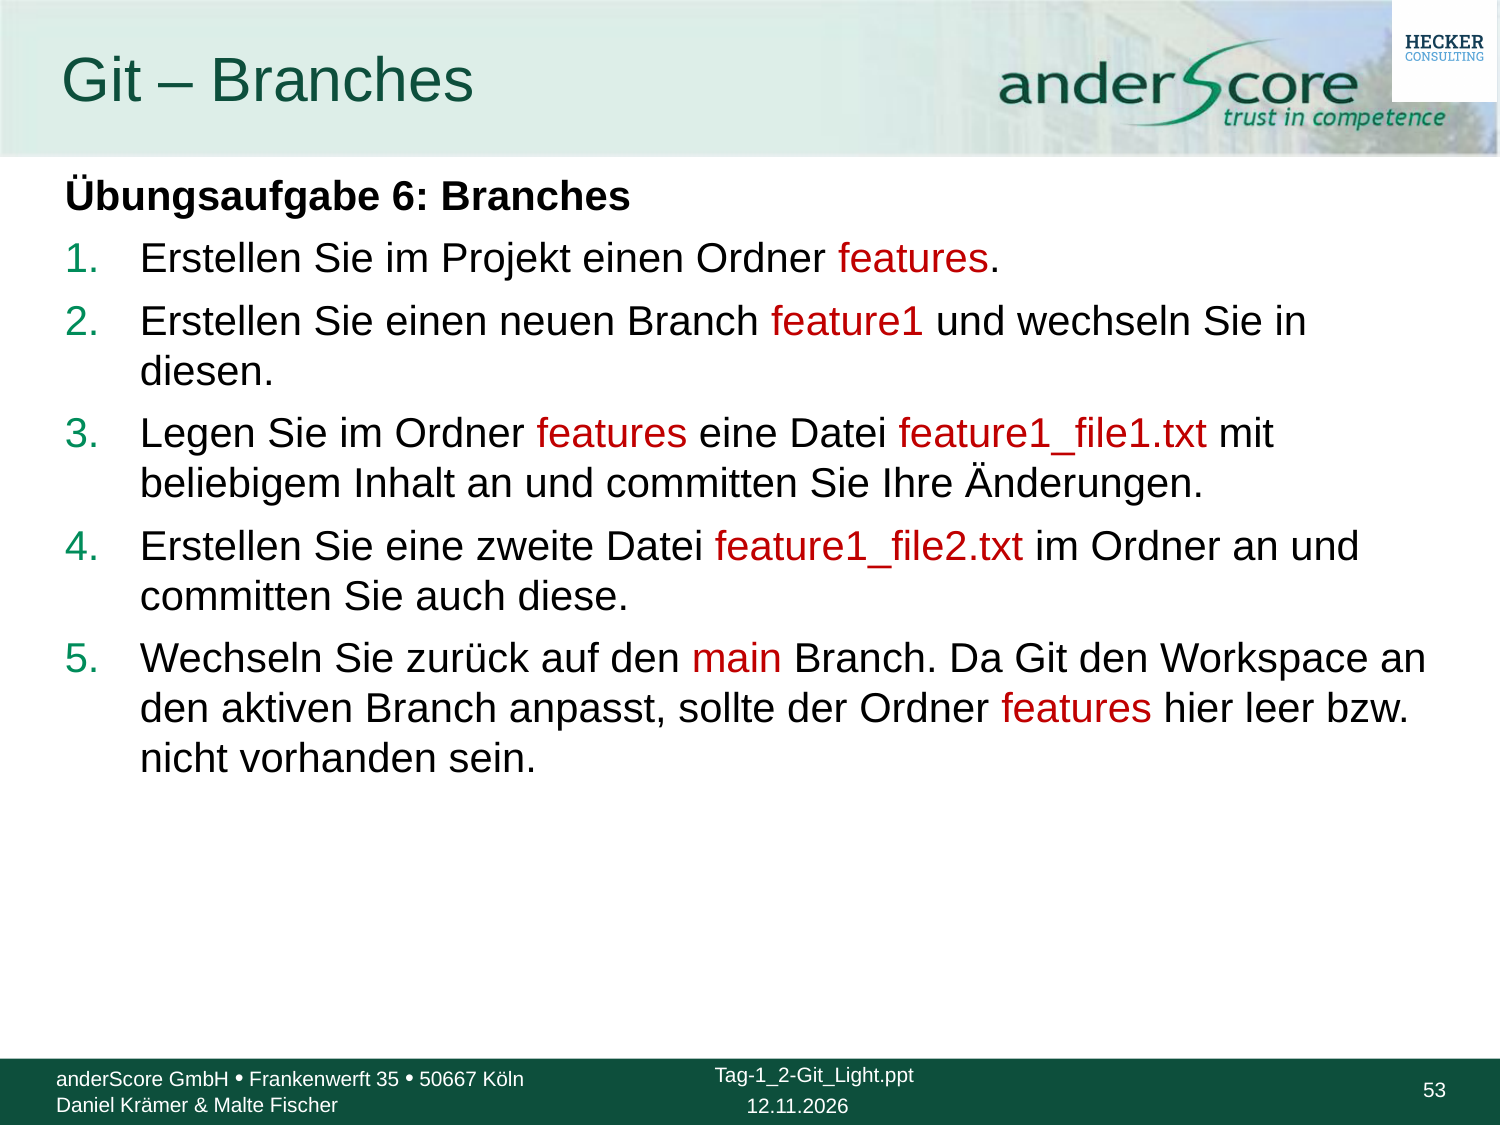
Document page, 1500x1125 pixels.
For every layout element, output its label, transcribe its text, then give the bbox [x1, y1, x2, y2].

title Git – Branches [46, 23, 975, 140]
picture [0, 0, 1500, 157]
list Übungsaufgabe 6: Branches Erstellen Sie im Projekt einen Ordner features. Erstellen Sie einen neuen Branch feature1 und wechseln Sie in diesen. Legen Sie im Ordner features eine Datei feature1_file1.txt mit beliebigem Inhalt an und committen Sie Ihre Änderungen. Erstellen Sie eine zweite Datei feature1_file2.txt im Ordner an und committen Sie auch diese. Wechseln Sie zurück auf den main Branch. Da Git den Workspace an den aktiven Branch anpasst, sollte der Ordner features hier leer bzw. nicht vorhanden sein. [49, 160, 1447, 1047]
